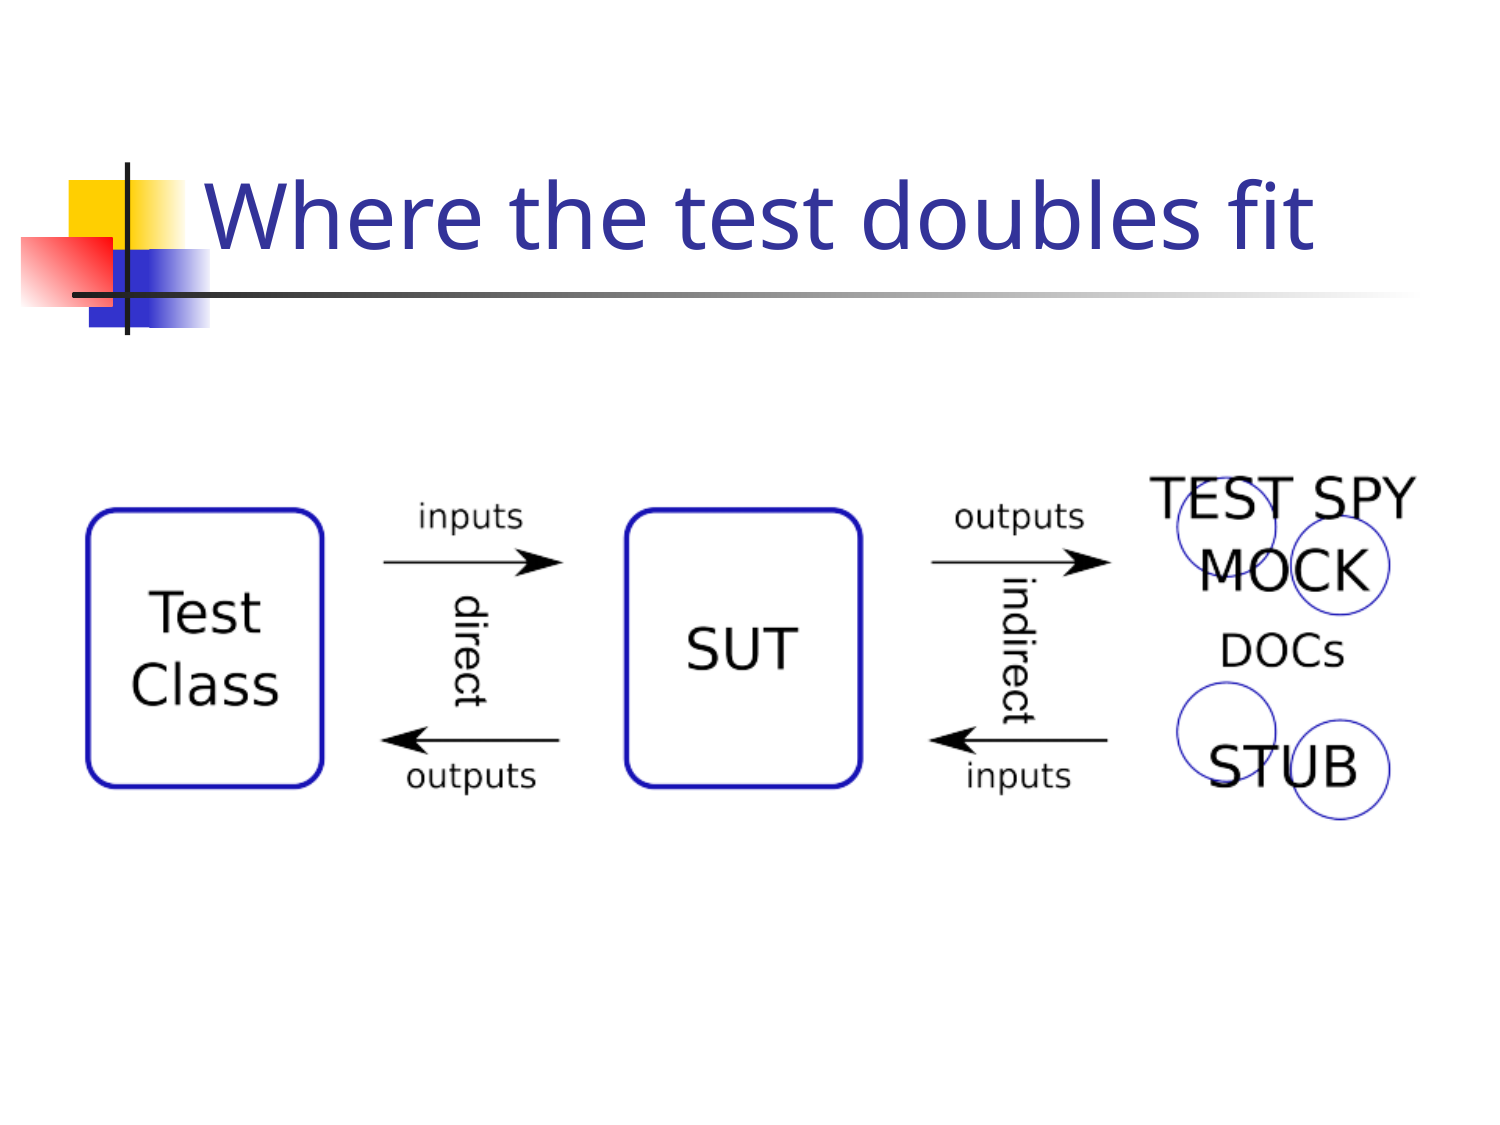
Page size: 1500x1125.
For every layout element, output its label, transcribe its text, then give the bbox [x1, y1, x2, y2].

title Where the test doubles fit [188, 35, 1468, 275]
picture [62, 437, 1440, 855]
